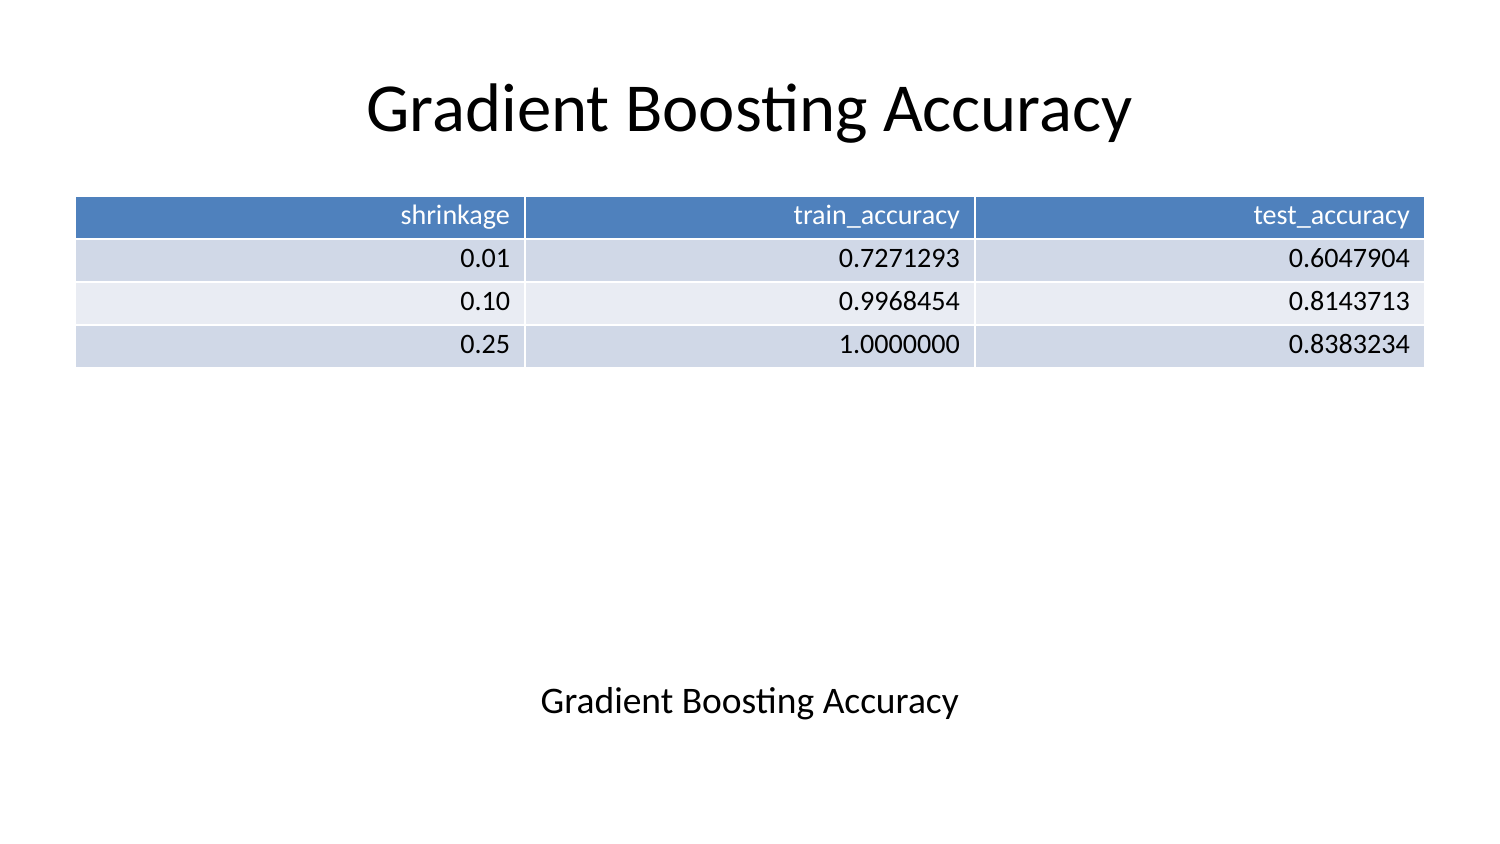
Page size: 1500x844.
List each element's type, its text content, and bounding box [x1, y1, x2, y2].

text_box Gradient Boosting Accuracy [74, 668, 1425, 753]
table_cell 0.6047904 [976, 240, 1424, 281]
table_header train_accuracy [526, 197, 974, 238]
table_cell 0.7271293 [526, 240, 974, 281]
table_cell 1.0000000 [526, 326, 974, 367]
table_cell 0.01 [76, 240, 524, 281]
table_header test_accuracy [976, 197, 1424, 238]
title Gradient Boosting Accuracy [75, 33, 1425, 175]
table_cell 0.9968454 [526, 283, 974, 324]
table_cell 0.8143713 [976, 283, 1424, 324]
table_cell 0.8383234 [976, 326, 1424, 367]
table_cell 0.10 [76, 283, 524, 324]
table_cell 0.25 [76, 326, 524, 367]
table_header shrinkage [76, 197, 524, 238]
